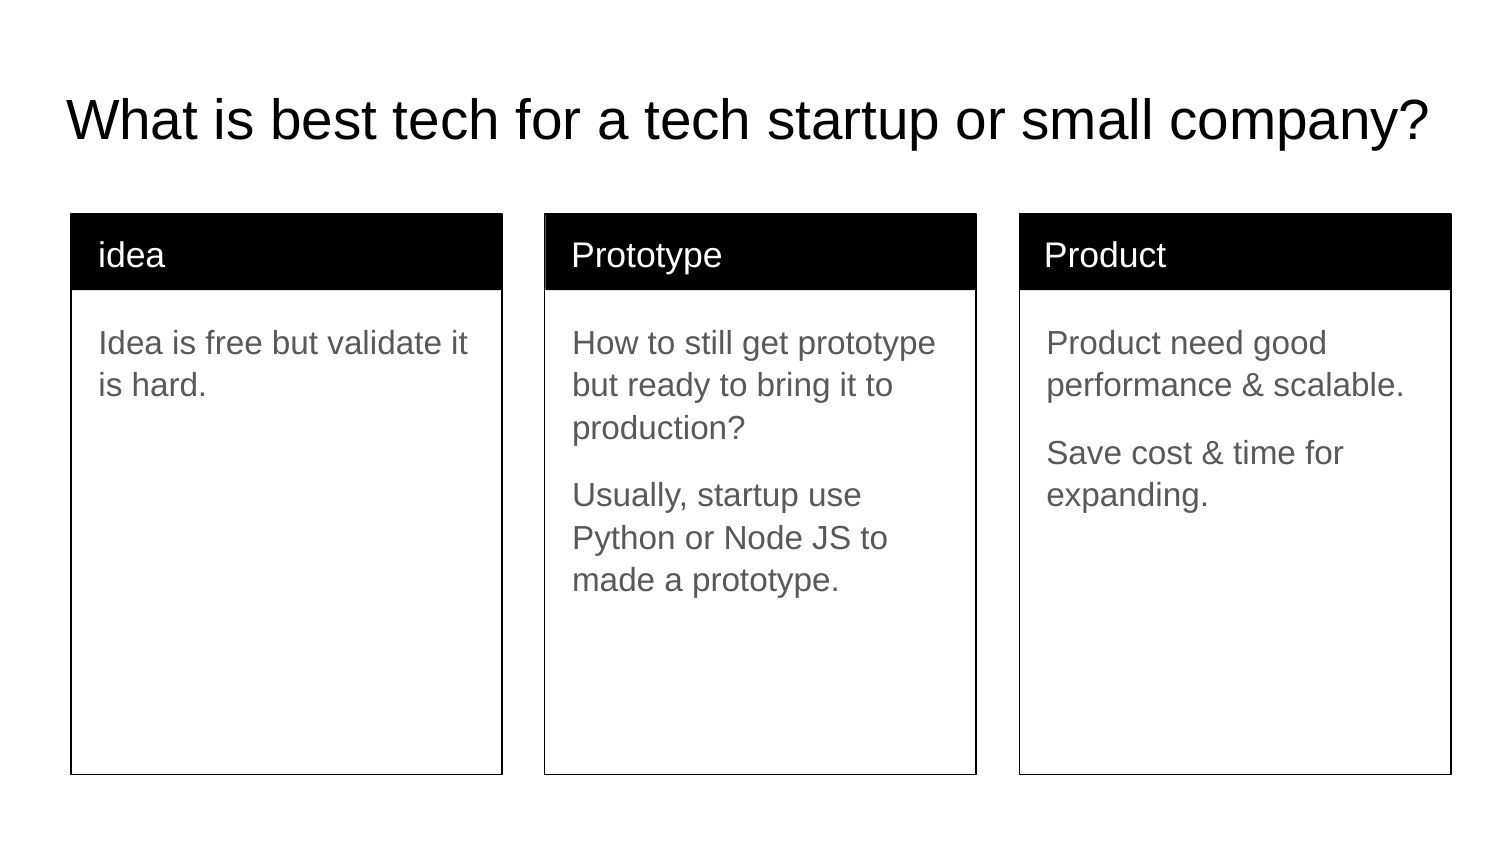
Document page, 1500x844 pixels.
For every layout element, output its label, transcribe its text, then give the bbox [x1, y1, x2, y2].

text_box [1018, 213, 1452, 775]
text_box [544, 213, 977, 775]
title What is best tech for a tech startup or small company? [51, 72, 1449, 167]
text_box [70, 213, 503, 775]
